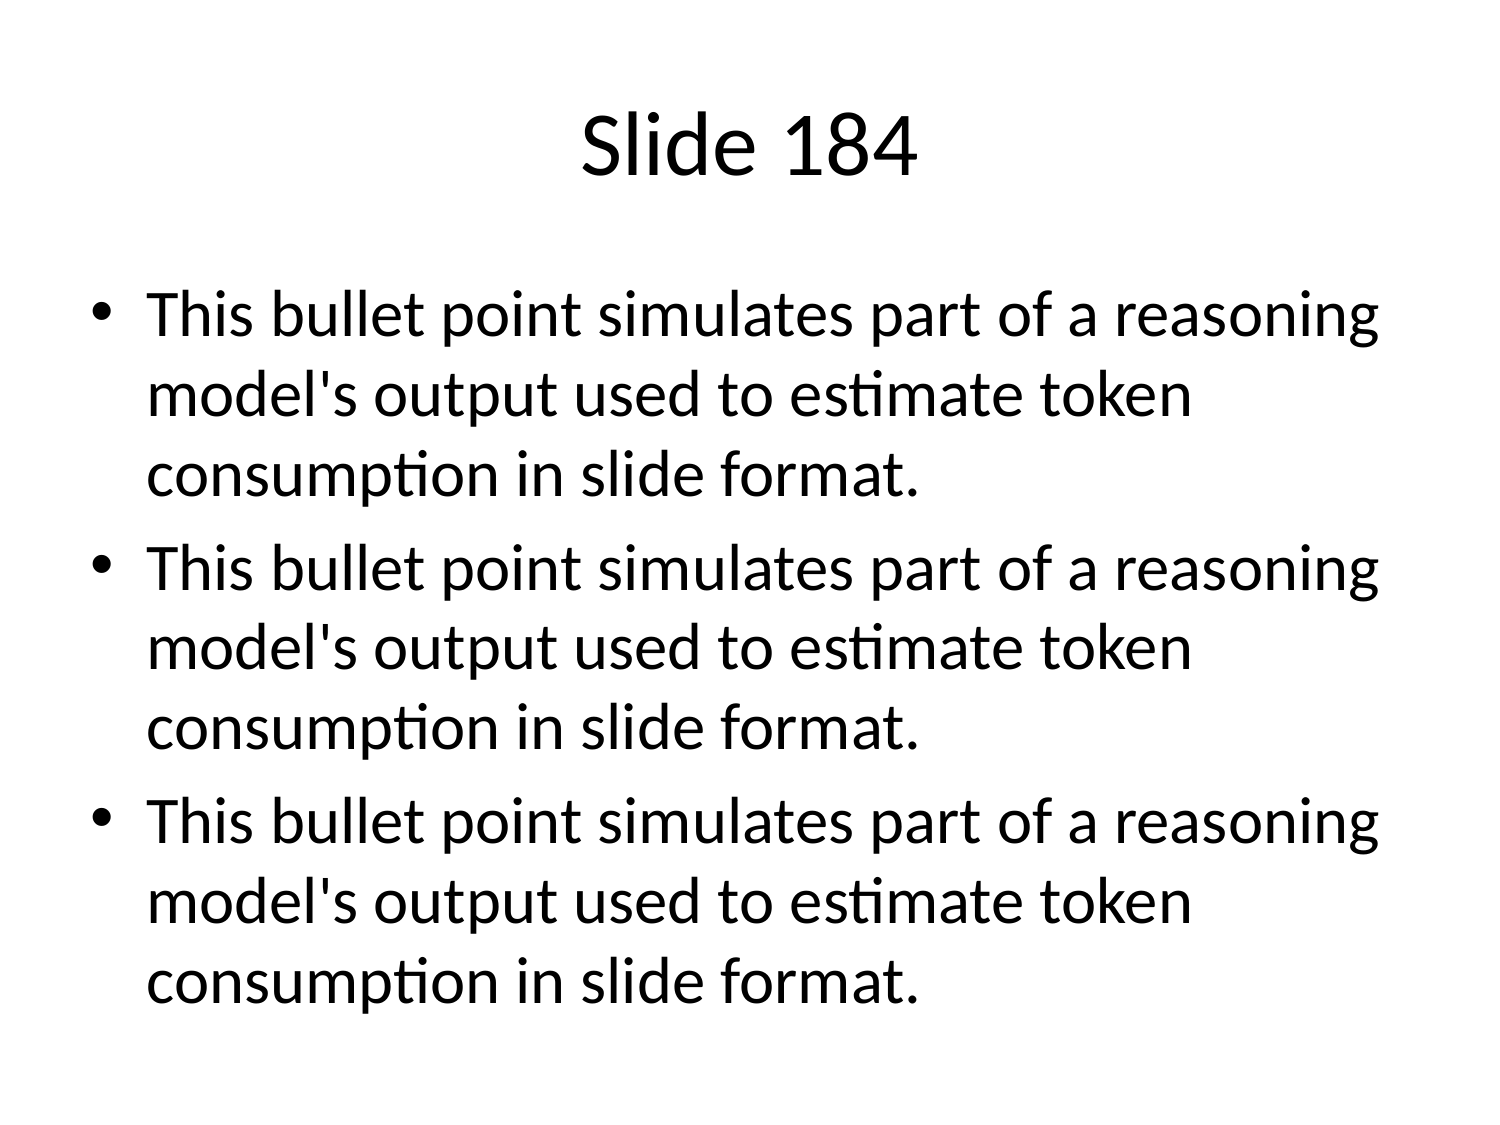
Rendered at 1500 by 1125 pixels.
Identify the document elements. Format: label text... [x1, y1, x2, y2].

title Slide 184 [75, 45, 1425, 233]
list This bullet point simulates part of a reasoning model's output used to estimate token consumption in slide format. This bullet point simulates part of a reasoning model's output used to estimate token consumption in slide format. This bullet point simulates part of a reasoning model's output used to estimate token consumption in slide format. [75, 262, 1425, 1005]
